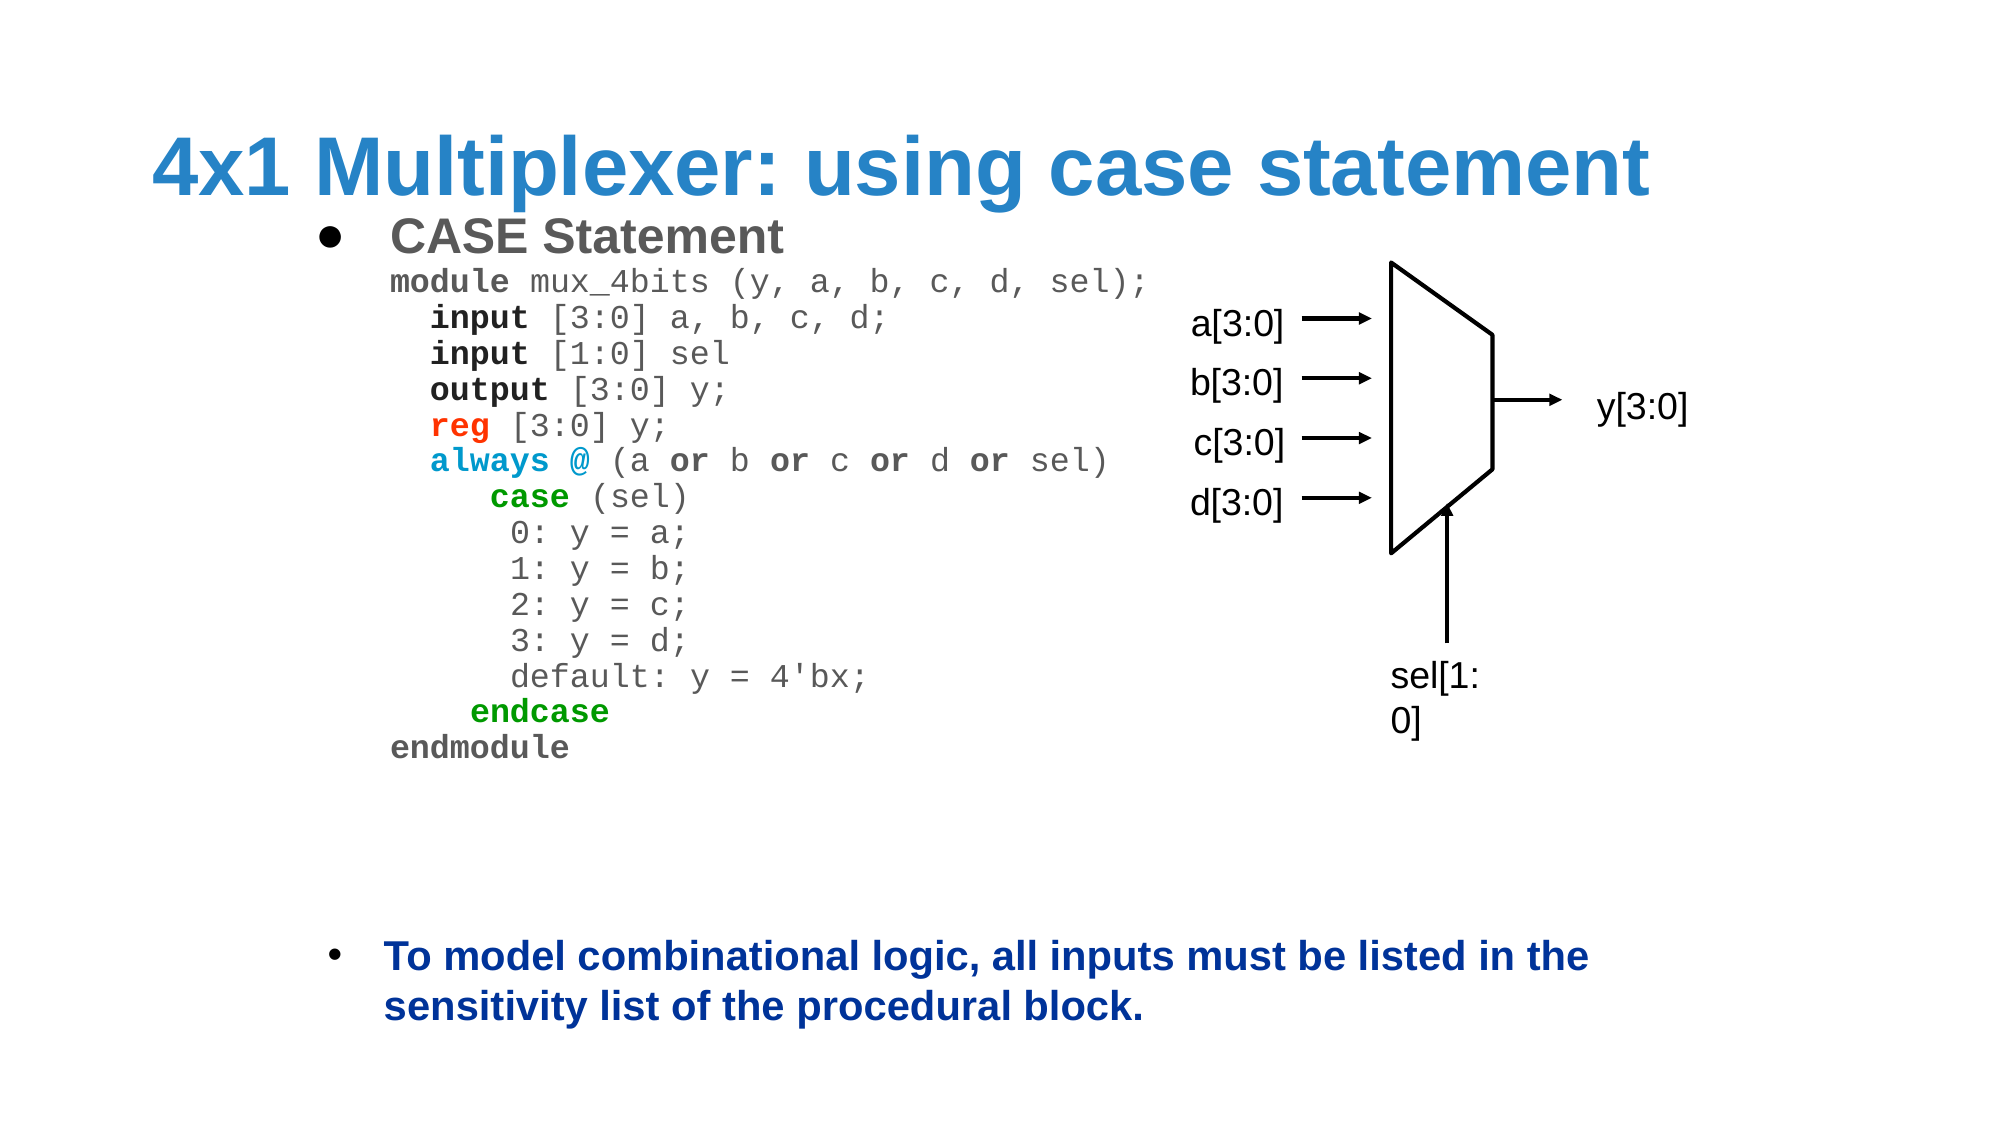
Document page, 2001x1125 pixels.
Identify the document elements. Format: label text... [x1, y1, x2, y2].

title 4x1 Multiplexer: using case statement [137, 59, 1863, 278]
text_box To model combinational logic, all inputs must be listed in the sensitivity list of the procedural block. [312, 921, 1700, 1038]
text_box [1174, 262, 1723, 714]
list CASE Statement module mux_4bits (y, a, b, c, d, sel); input [3:0] a, b, c, d; input [1:0] sel output [3:0] y; reg [3:0] y; always @ (a or b or c or d or sel) case (sel) 0: y = a; 1: y = b; 2: y = c; 3: y = d; default: y = 4'bx; endcase endmodule [300, 202, 1200, 900]
